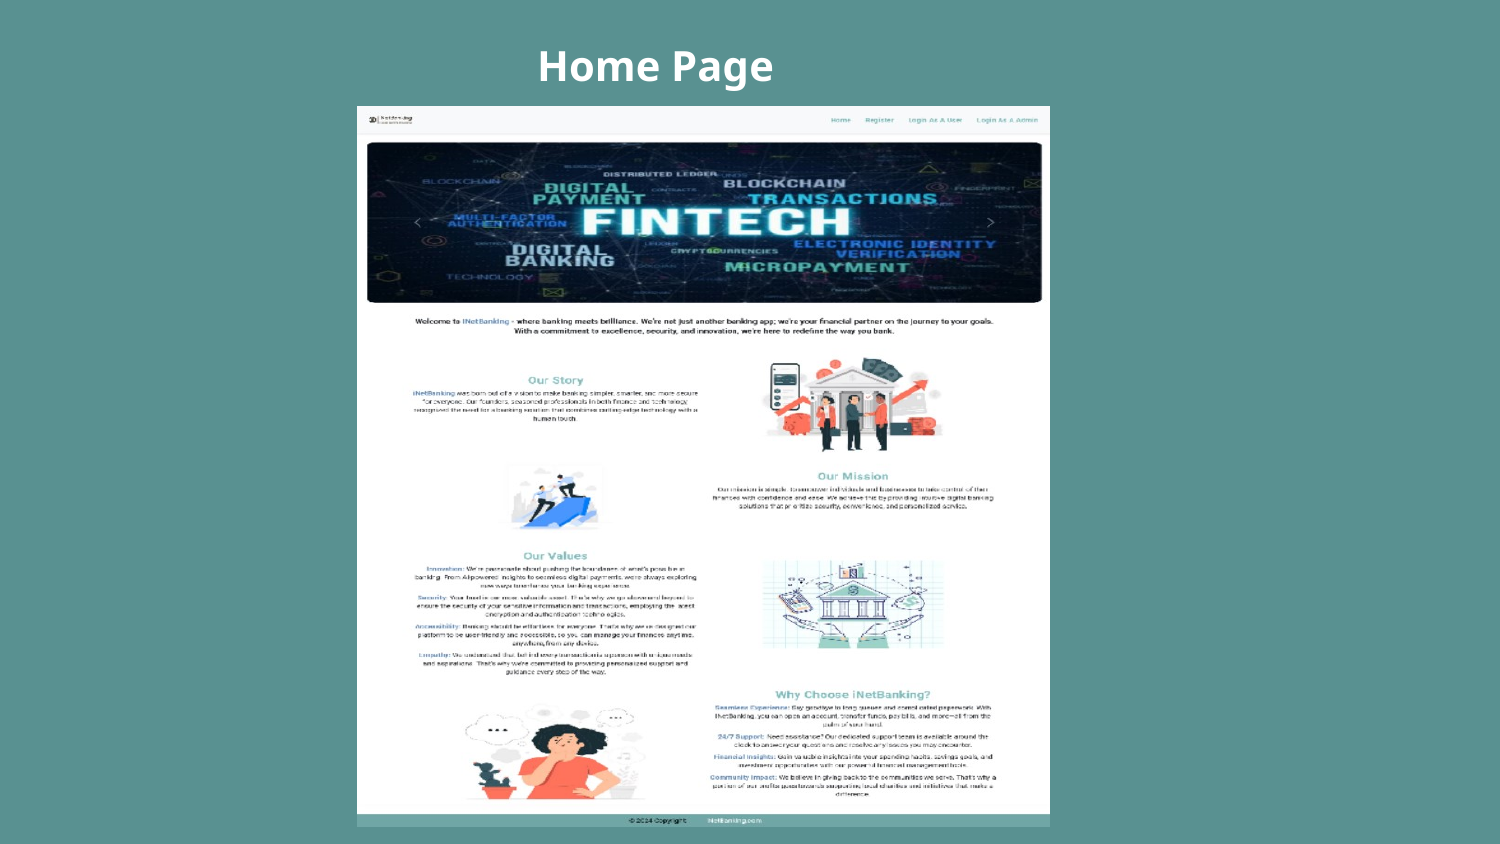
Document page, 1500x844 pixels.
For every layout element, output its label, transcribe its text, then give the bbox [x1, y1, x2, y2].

text_box Home Page [285, 24, 1050, 107]
picture [357, 106, 1050, 828]
